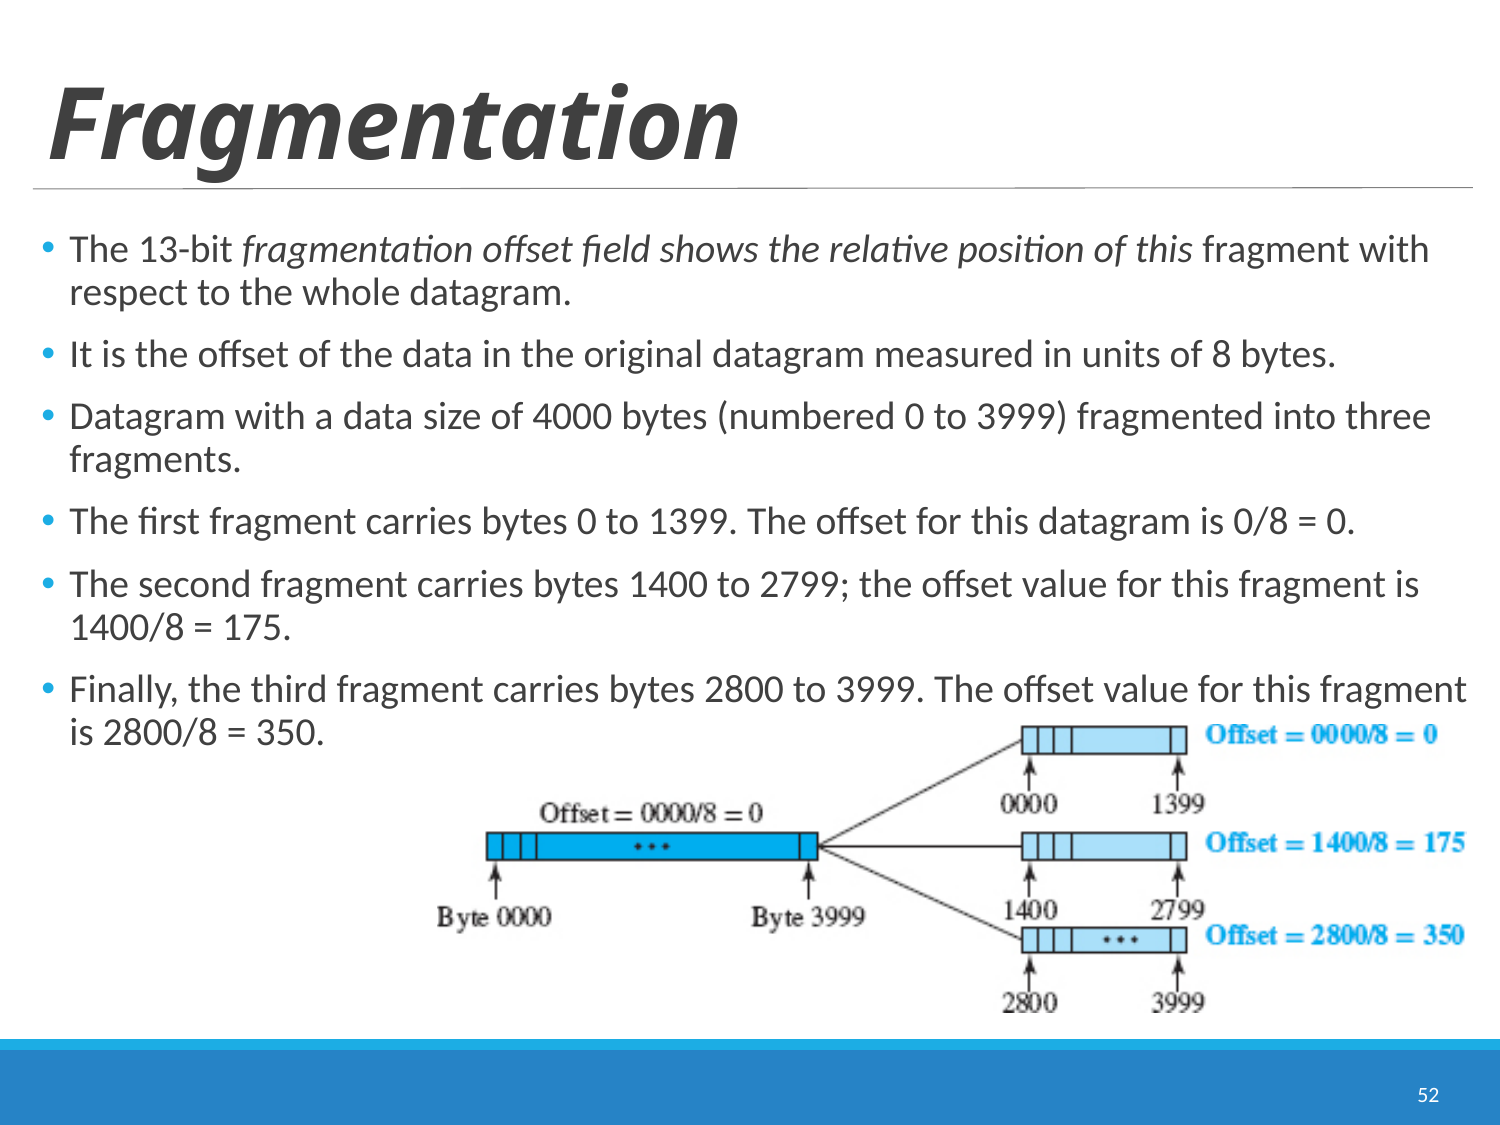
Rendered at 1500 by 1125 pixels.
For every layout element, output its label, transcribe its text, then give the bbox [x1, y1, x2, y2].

title Fragmentation [32, 37, 1473, 188]
list The 13-bit fragmentation offset field shows the relative position of this fragment with respect to the whole datagram. It is the offset of the data in the original datagram measured in units of 8 bytes. Datagram with a data size of 4000 bytes (numbered 0 to 3999) fragmented into three fragments. The first fragment carries bytes 0 to 1399. The offset for this datagram is 0/8 = 0. The second fragment carries bytes 1400 to 2799; the offset value for this fragment is 1400/8 = 175. Finally, the third fragment carries bytes 2800 to 3999. The offset value for this fragment is 2800/8 = 350. [32, 220, 1473, 763]
picture [1350, 724, 1358, 731]
picture [436, 724, 1467, 1013]
